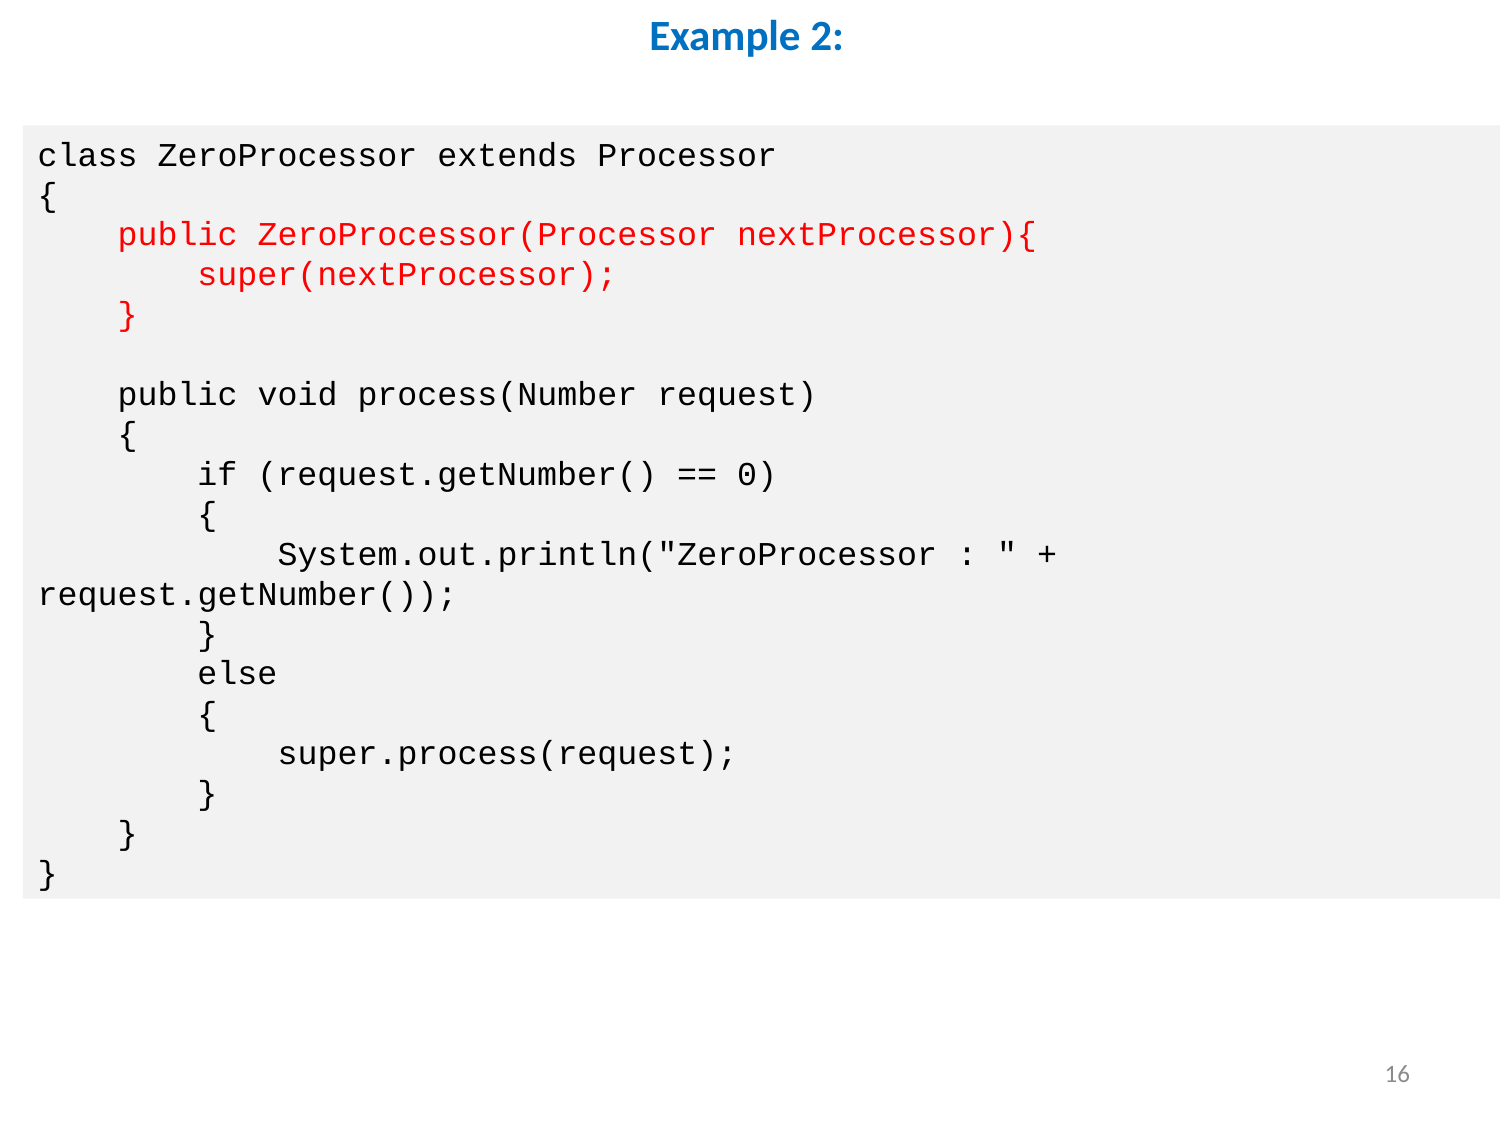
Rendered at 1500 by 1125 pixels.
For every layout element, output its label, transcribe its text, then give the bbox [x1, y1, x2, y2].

slide_number 16 [1074, 1042, 1425, 1103]
text_box class ZeroProcessor extends Processor { public ZeroProcessor(Processor nextProcessor){ super(nextProcessor); } public void process(Number request) { if (request.getNumber() == 0) { System.out.println("ZeroProcessor : " + request.getNumber()); } else { super.process(request); } } } [22, 125, 1500, 899]
text_box Example 2: [76, 0, 1427, 67]
